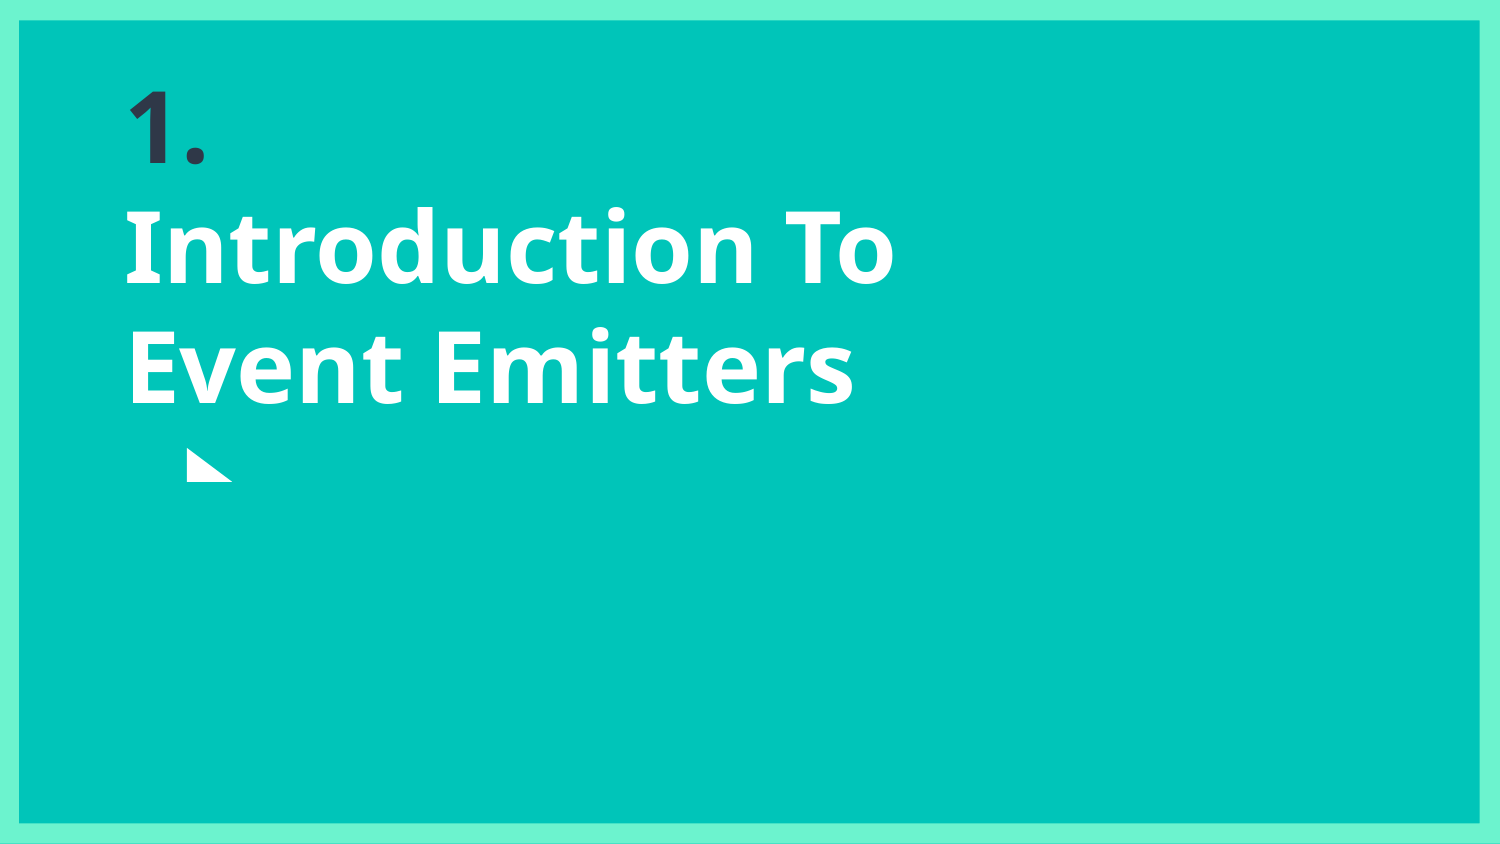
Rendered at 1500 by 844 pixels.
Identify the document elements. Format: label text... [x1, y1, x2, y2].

title 1. Introduction To Event Emitters [109, 248, 1074, 439]
